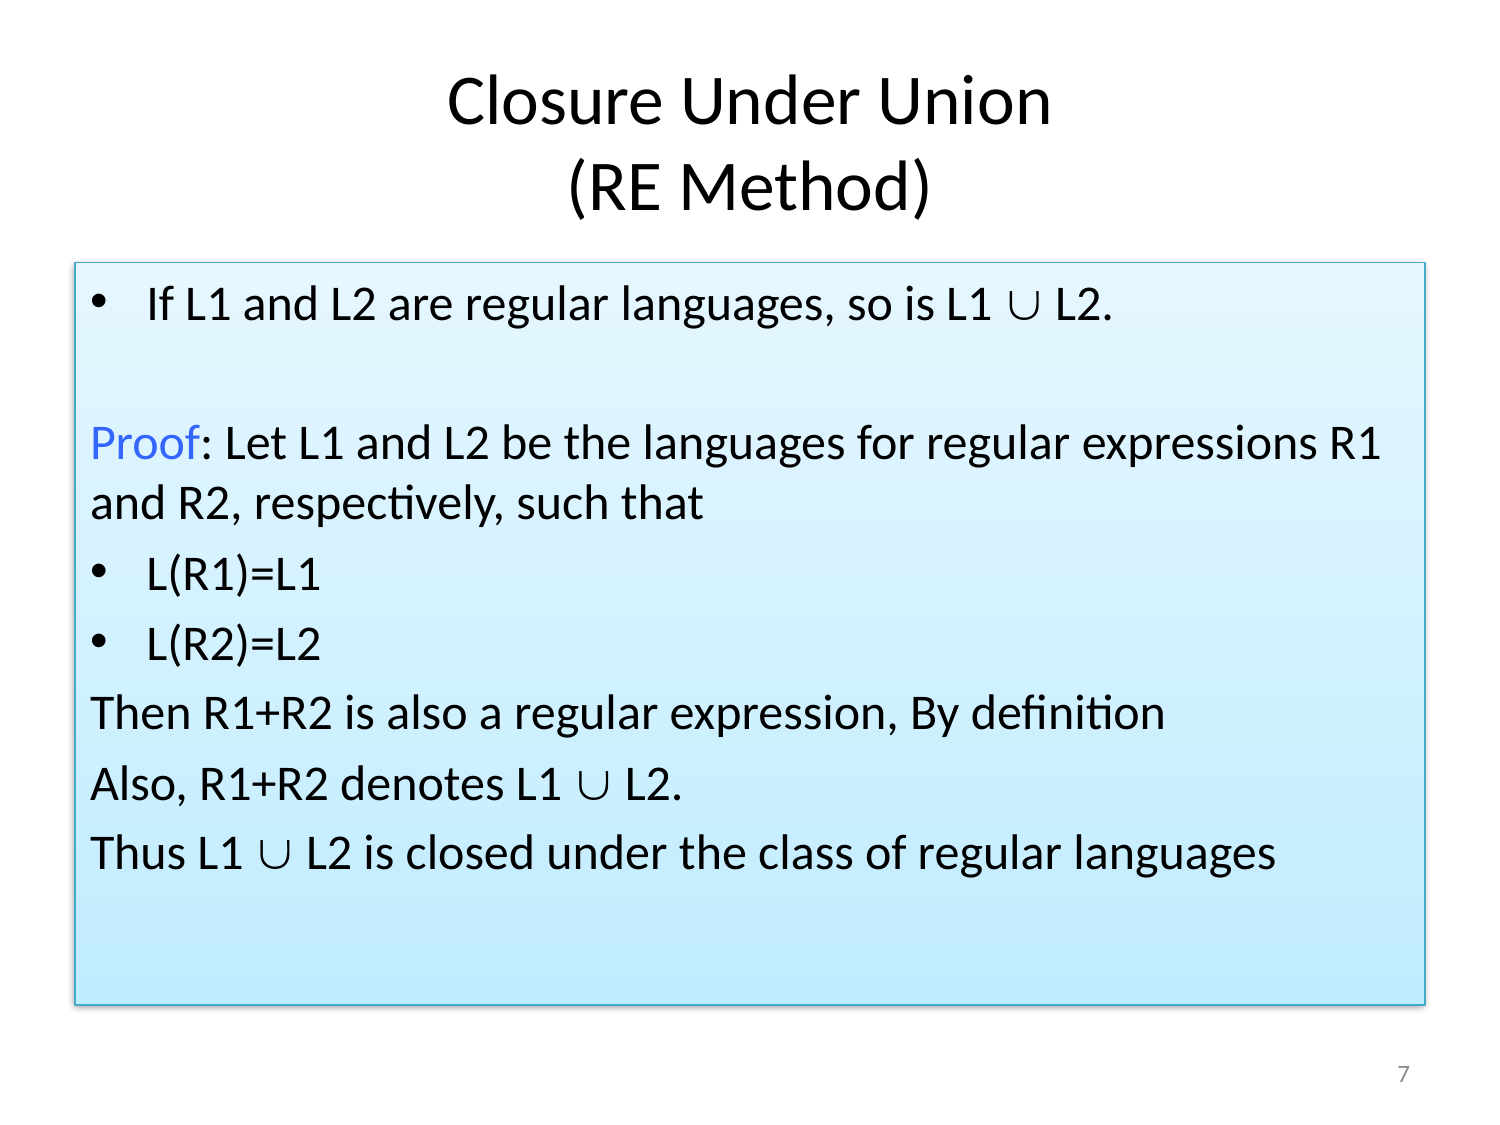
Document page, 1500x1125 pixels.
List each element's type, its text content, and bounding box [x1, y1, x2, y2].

slide_number 7 [1074, 1042, 1425, 1103]
title Closure Under Union (RE Method) [75, 45, 1425, 233]
list If L1 and L2 are regular languages, so is L1  L2. Proof: Let L1 and L2 be the languages for regular expressions R1 and R2, respectively, such that L(R1)=L1 L(R2)=L2 Then R1+R2 is also a regular expression, By definition Also, R1+R2 denotes L1  L2. Thus L1  L2 is closed under the class of regular languages [74, 262, 1426, 1006]
